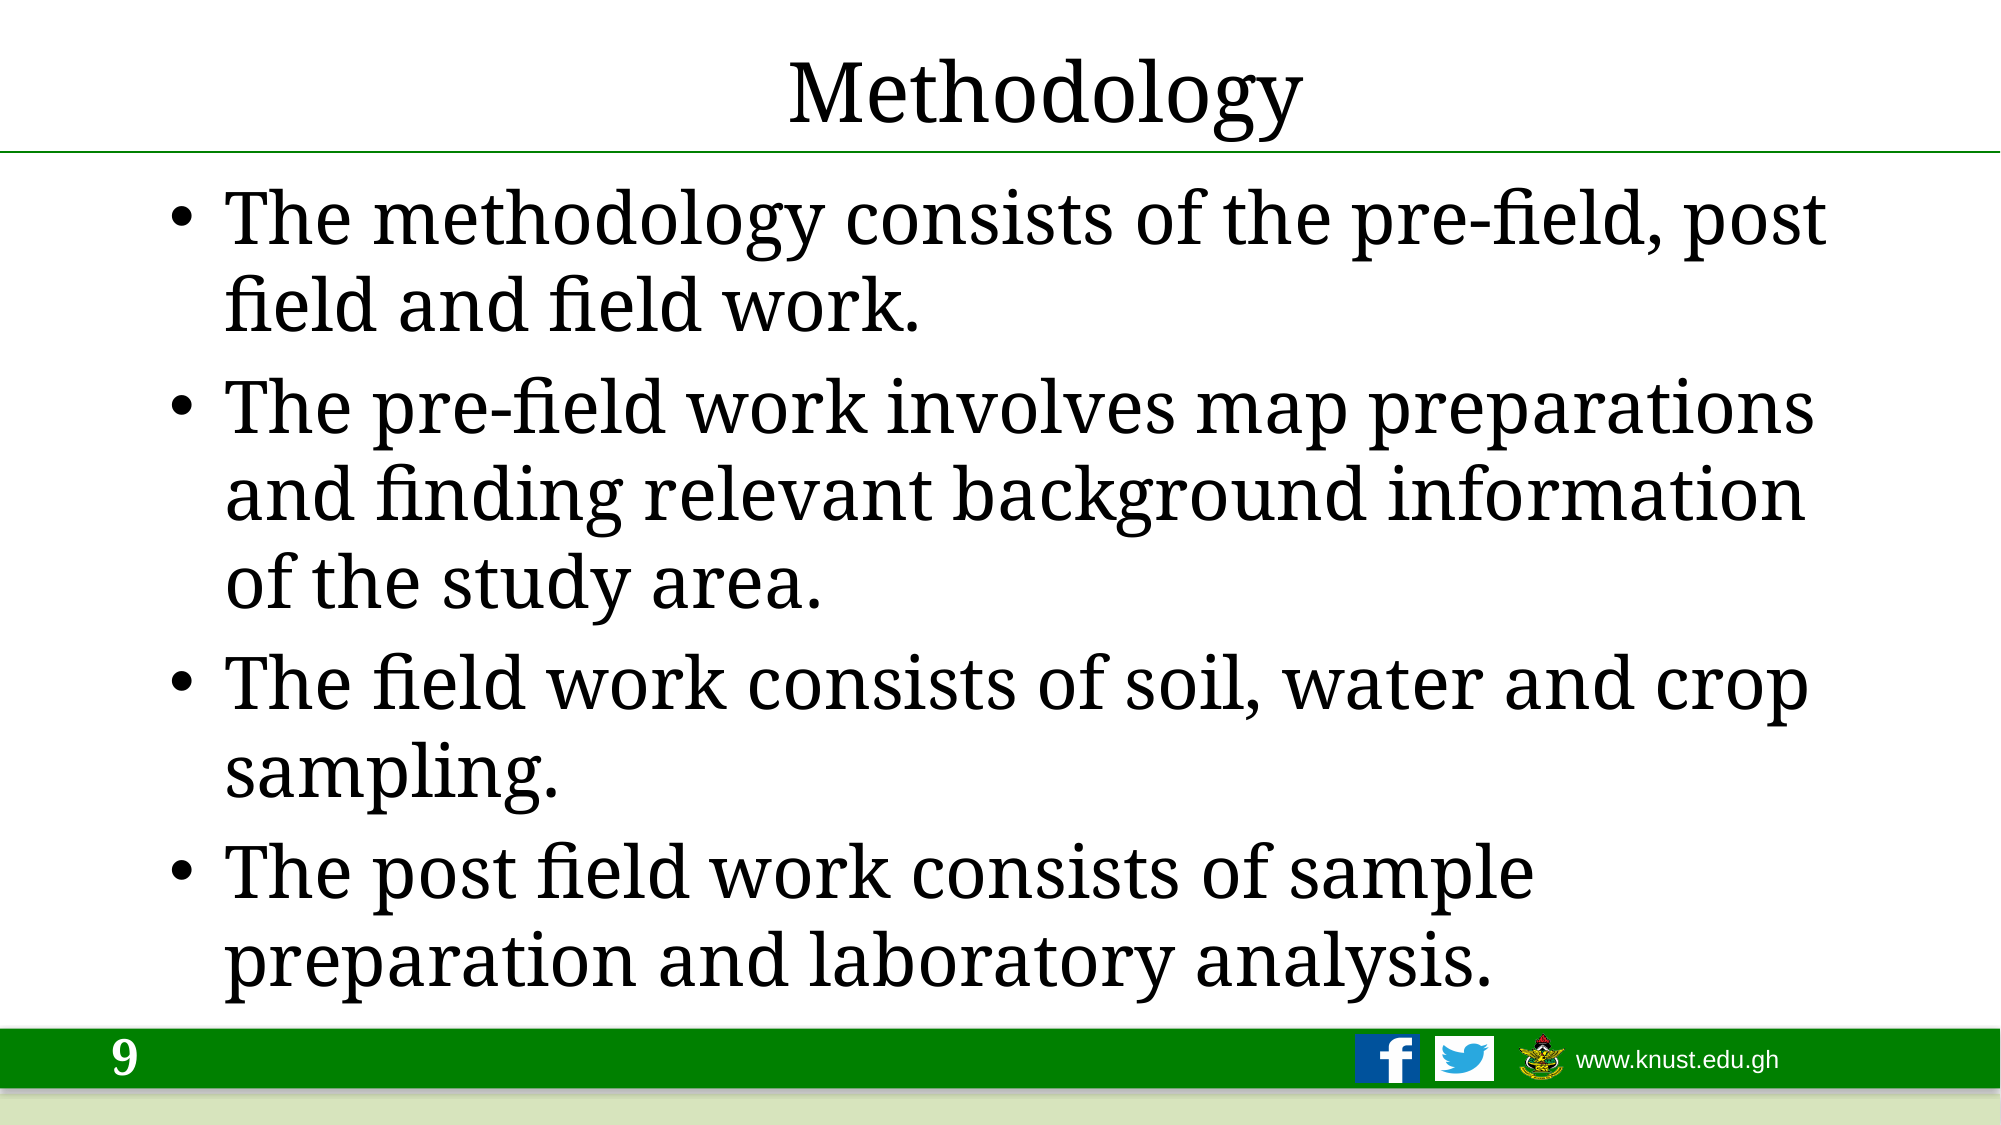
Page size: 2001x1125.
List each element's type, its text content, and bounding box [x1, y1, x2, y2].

picture [1355, 1034, 1420, 1083]
list The methodology consists of the pre-field, post field and field work. The pre-field work involves map preparations and finding relevant background information of the study area. The field work consists of soil, water and crop sampling. The post field work consists of sample preparation and laboratory analysis. [154, 164, 1895, 1014]
picture [1435, 1036, 1494, 1081]
picture [1519, 1033, 1565, 1080]
title Methodology [154, 32, 1937, 130]
slide_number 9 [14, 1029, 155, 1090]
